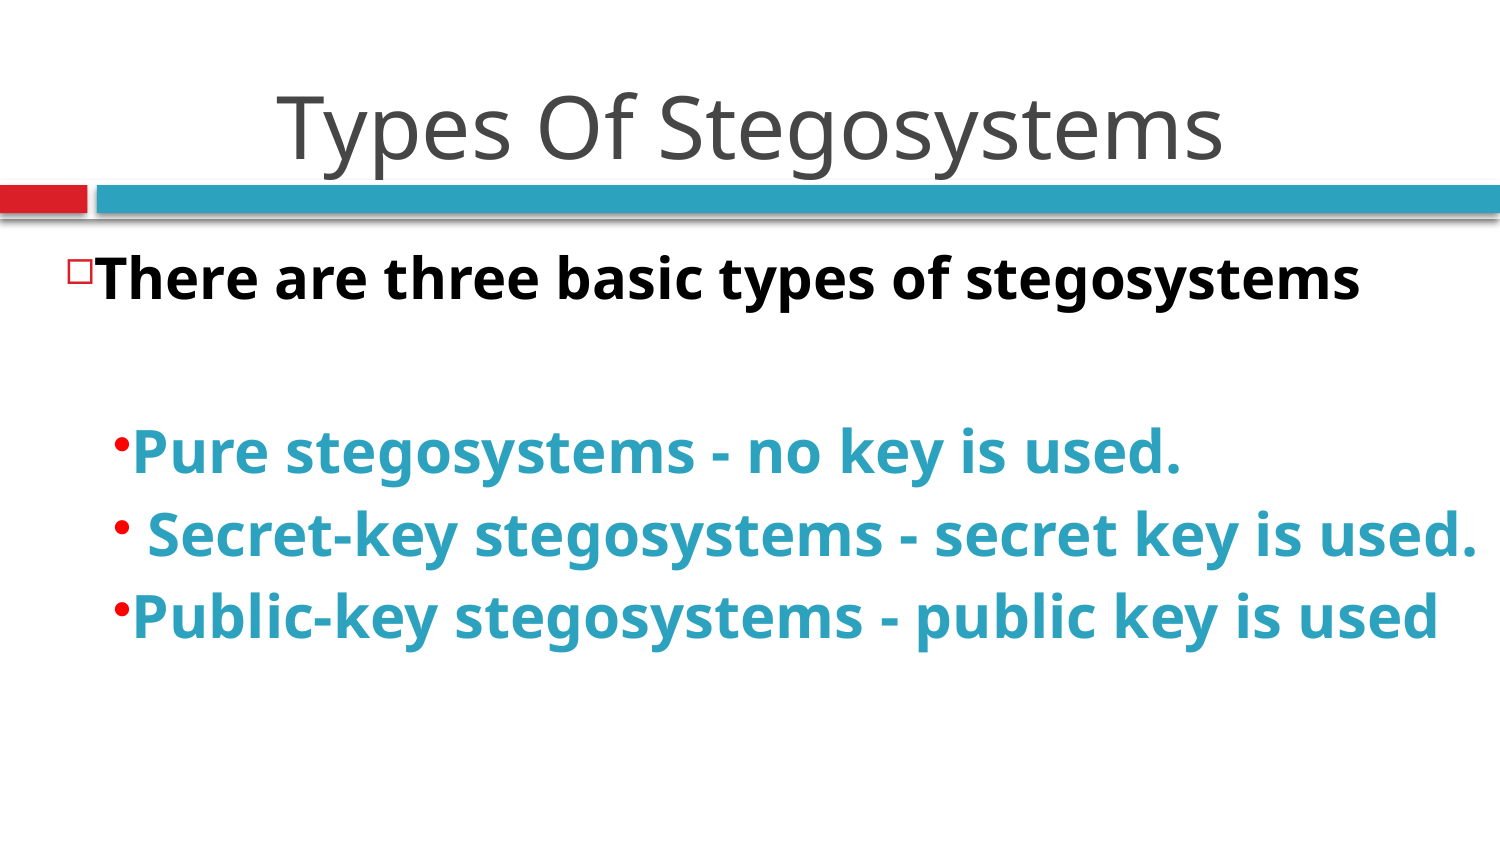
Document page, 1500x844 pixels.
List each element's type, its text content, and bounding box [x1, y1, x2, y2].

list There are three basic types of stegosystems Pure stegosystems - no key is used. Secret-key stegosystems - secret key is used. Public-key stegosystems - public key is used [50, 234, 1500, 760]
title Types Of Stegosystems [99, 12, 1425, 185]
